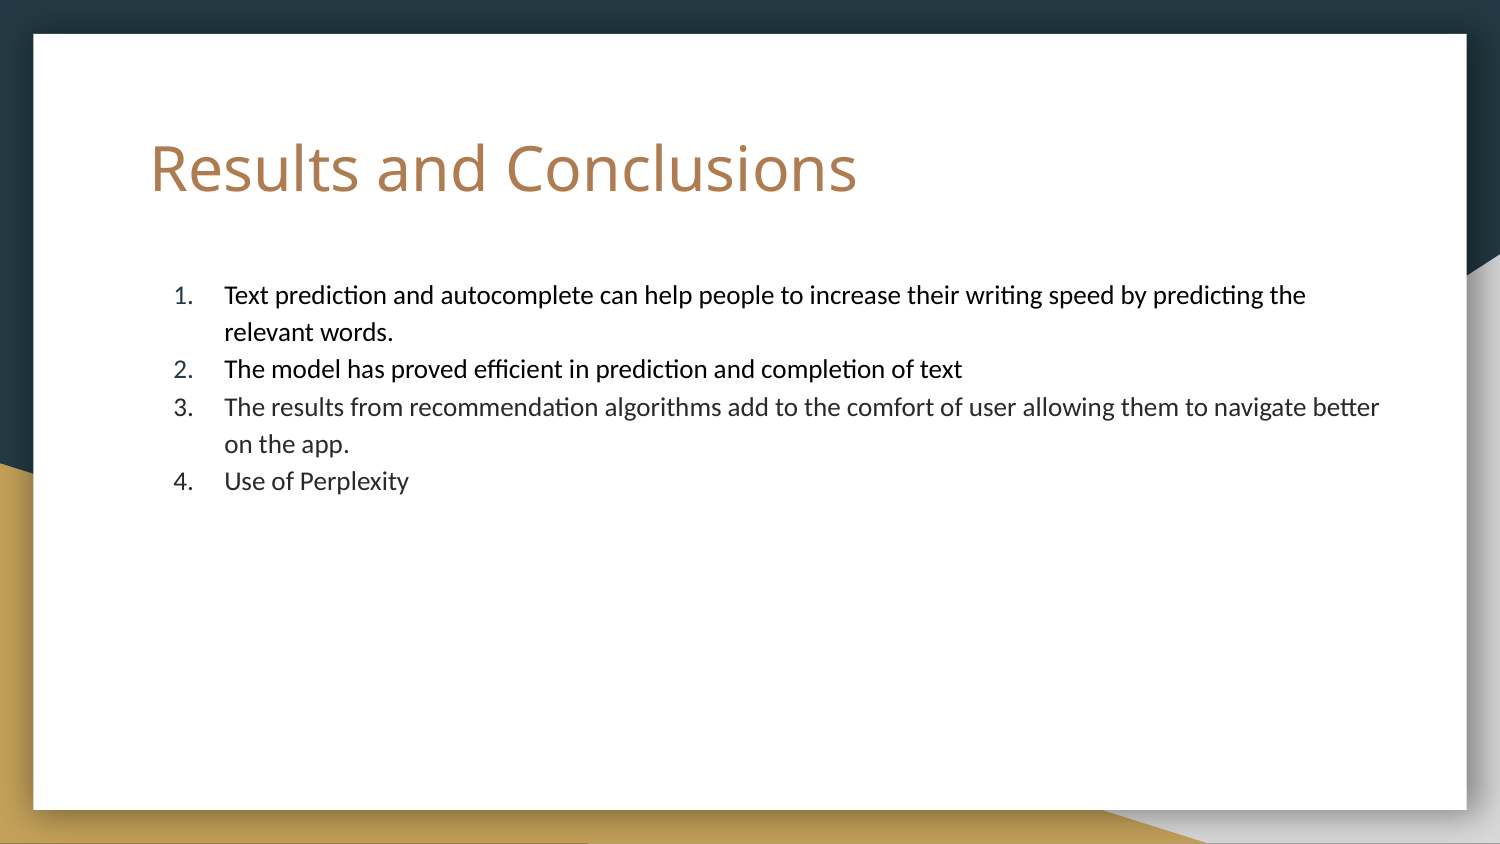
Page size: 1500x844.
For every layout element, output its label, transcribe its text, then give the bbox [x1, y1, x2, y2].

title Results and Conclusions [134, 113, 1366, 257]
list Text prediction and autocomplete can help people to increase their writing speed by predicting the relevant words. The model has proved efficient in prediction and completion of text The results from recommendation algorithms add to the comfort of user allowing them to navigate better on the app. Use of Perplexity [134, 257, 1396, 755]
